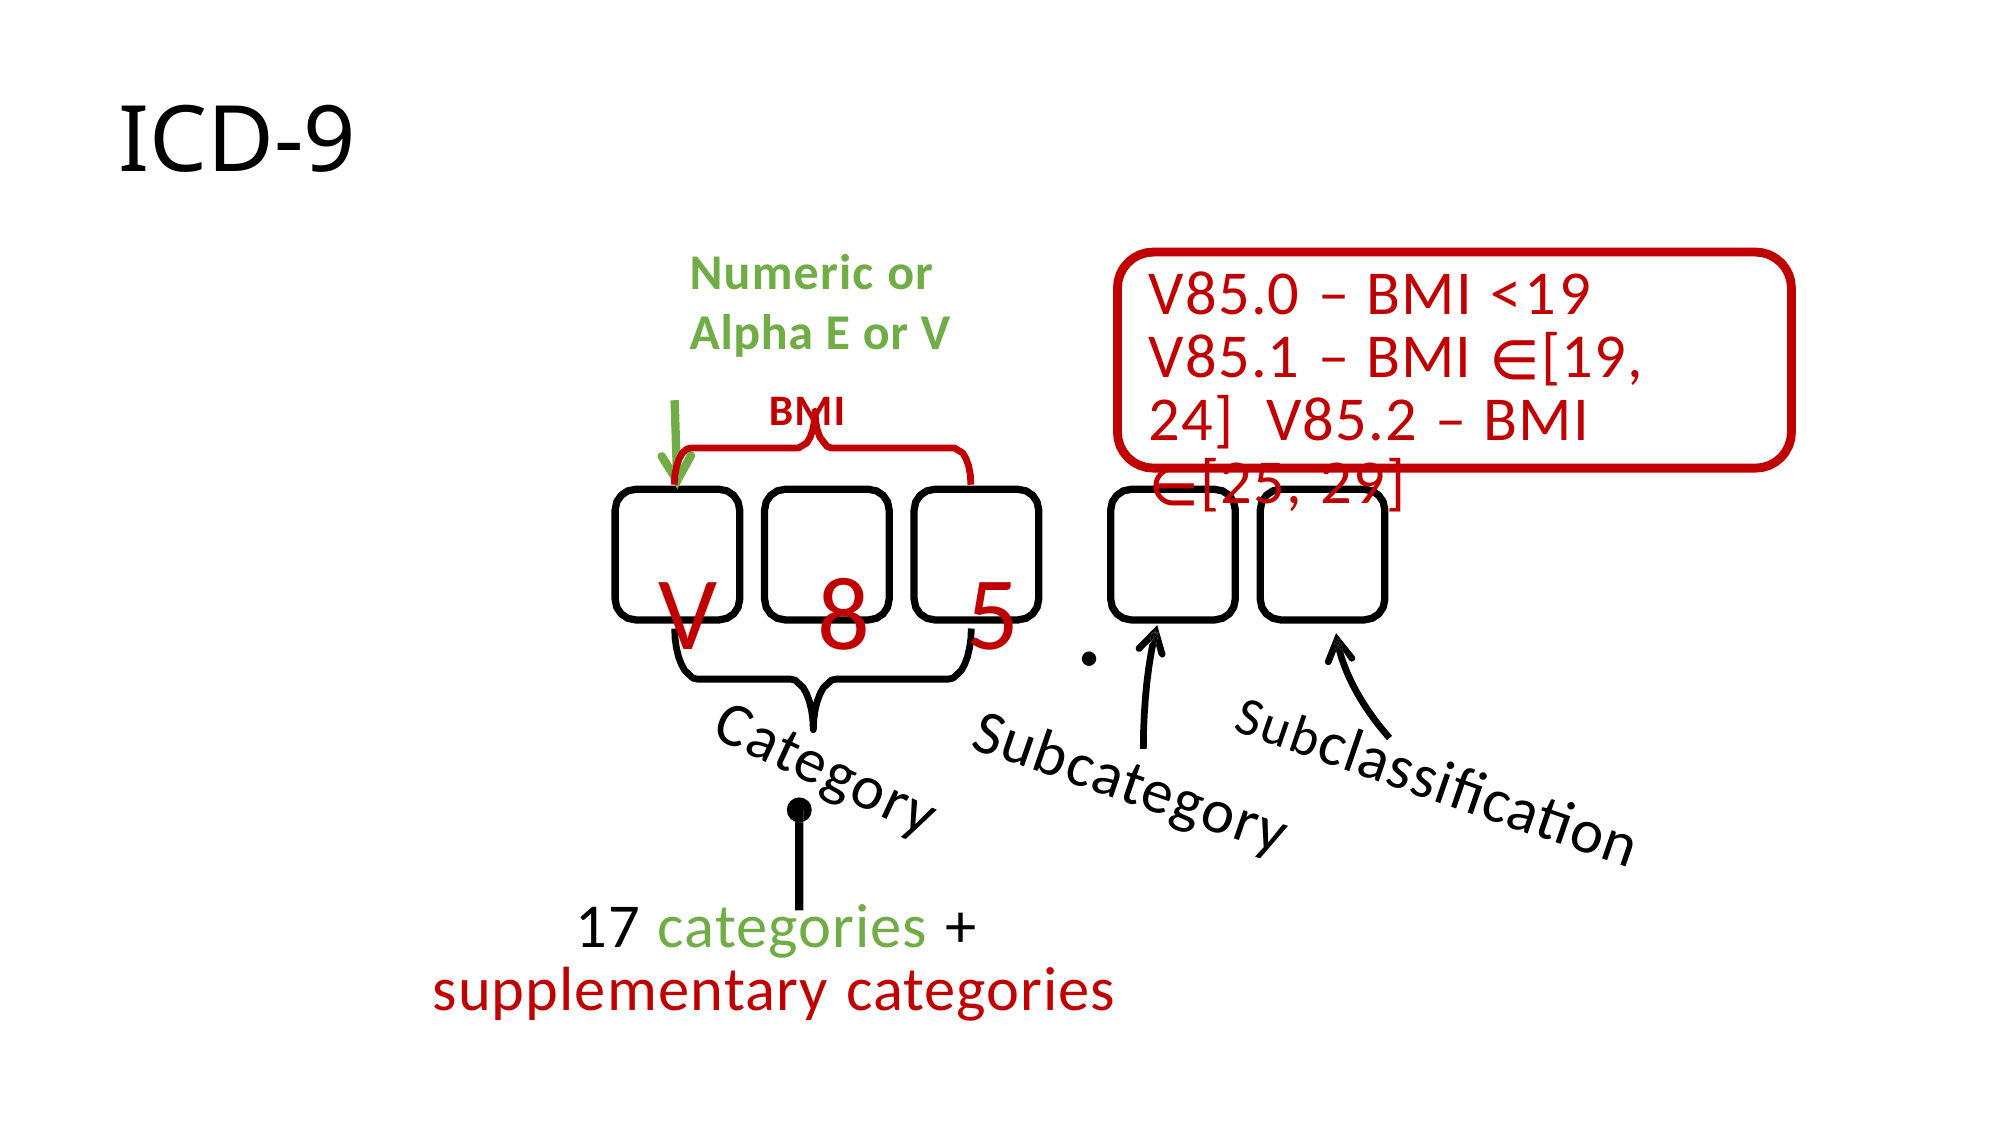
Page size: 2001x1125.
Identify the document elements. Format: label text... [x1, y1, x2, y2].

text_box [1324, 633, 1393, 741]
text_box V 8 5 . [652, 440, 1114, 691]
text_box [1260, 516, 1385, 620]
text_box BMI [762, 337, 863, 435]
text_box [670, 400, 681, 440]
text_box [1114, 489, 1236, 620]
text_box 17 categories + supplementary categories [430, 883, 1127, 1023]
title ICD-9 [116, 77, 398, 268]
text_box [611, 485, 1043, 624]
text_box [674, 411, 971, 484]
text_box [786, 797, 812, 883]
text_box Numeric or Alpha E or V [687, 237, 1066, 360]
text_box [1135, 625, 1166, 749]
text_box V85.0 – BMI <19 V85.1 – BMI ∈[19, 24] V85.2 – BMI ∈[25, 29] [1146, 468, 1742, 516]
text_box Subcategory [965, 700, 1302, 869]
text_box Category [705, 691, 955, 852]
text_box Subclassification [1226, 690, 1670, 896]
text_box [805, 691, 822, 730]
text_box [1117, 252, 1792, 469]
